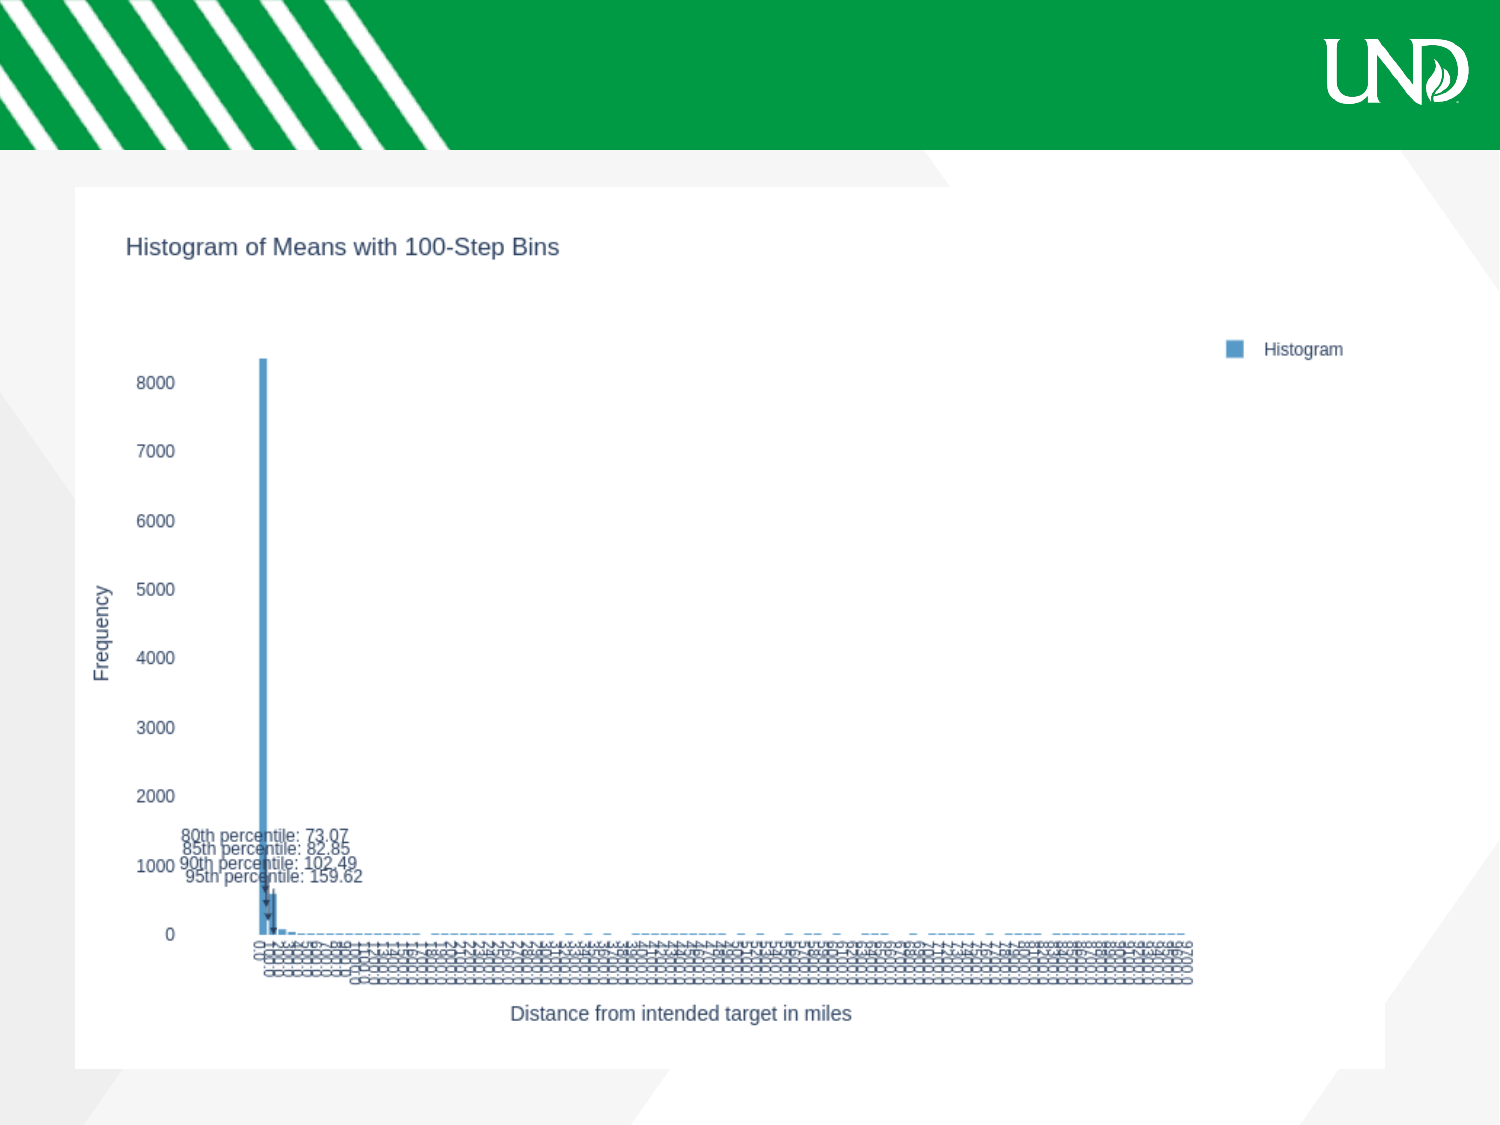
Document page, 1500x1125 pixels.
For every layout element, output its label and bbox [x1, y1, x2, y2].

picture [1308, 34, 1483, 110]
picture [0, 150, 1499, 1125]
